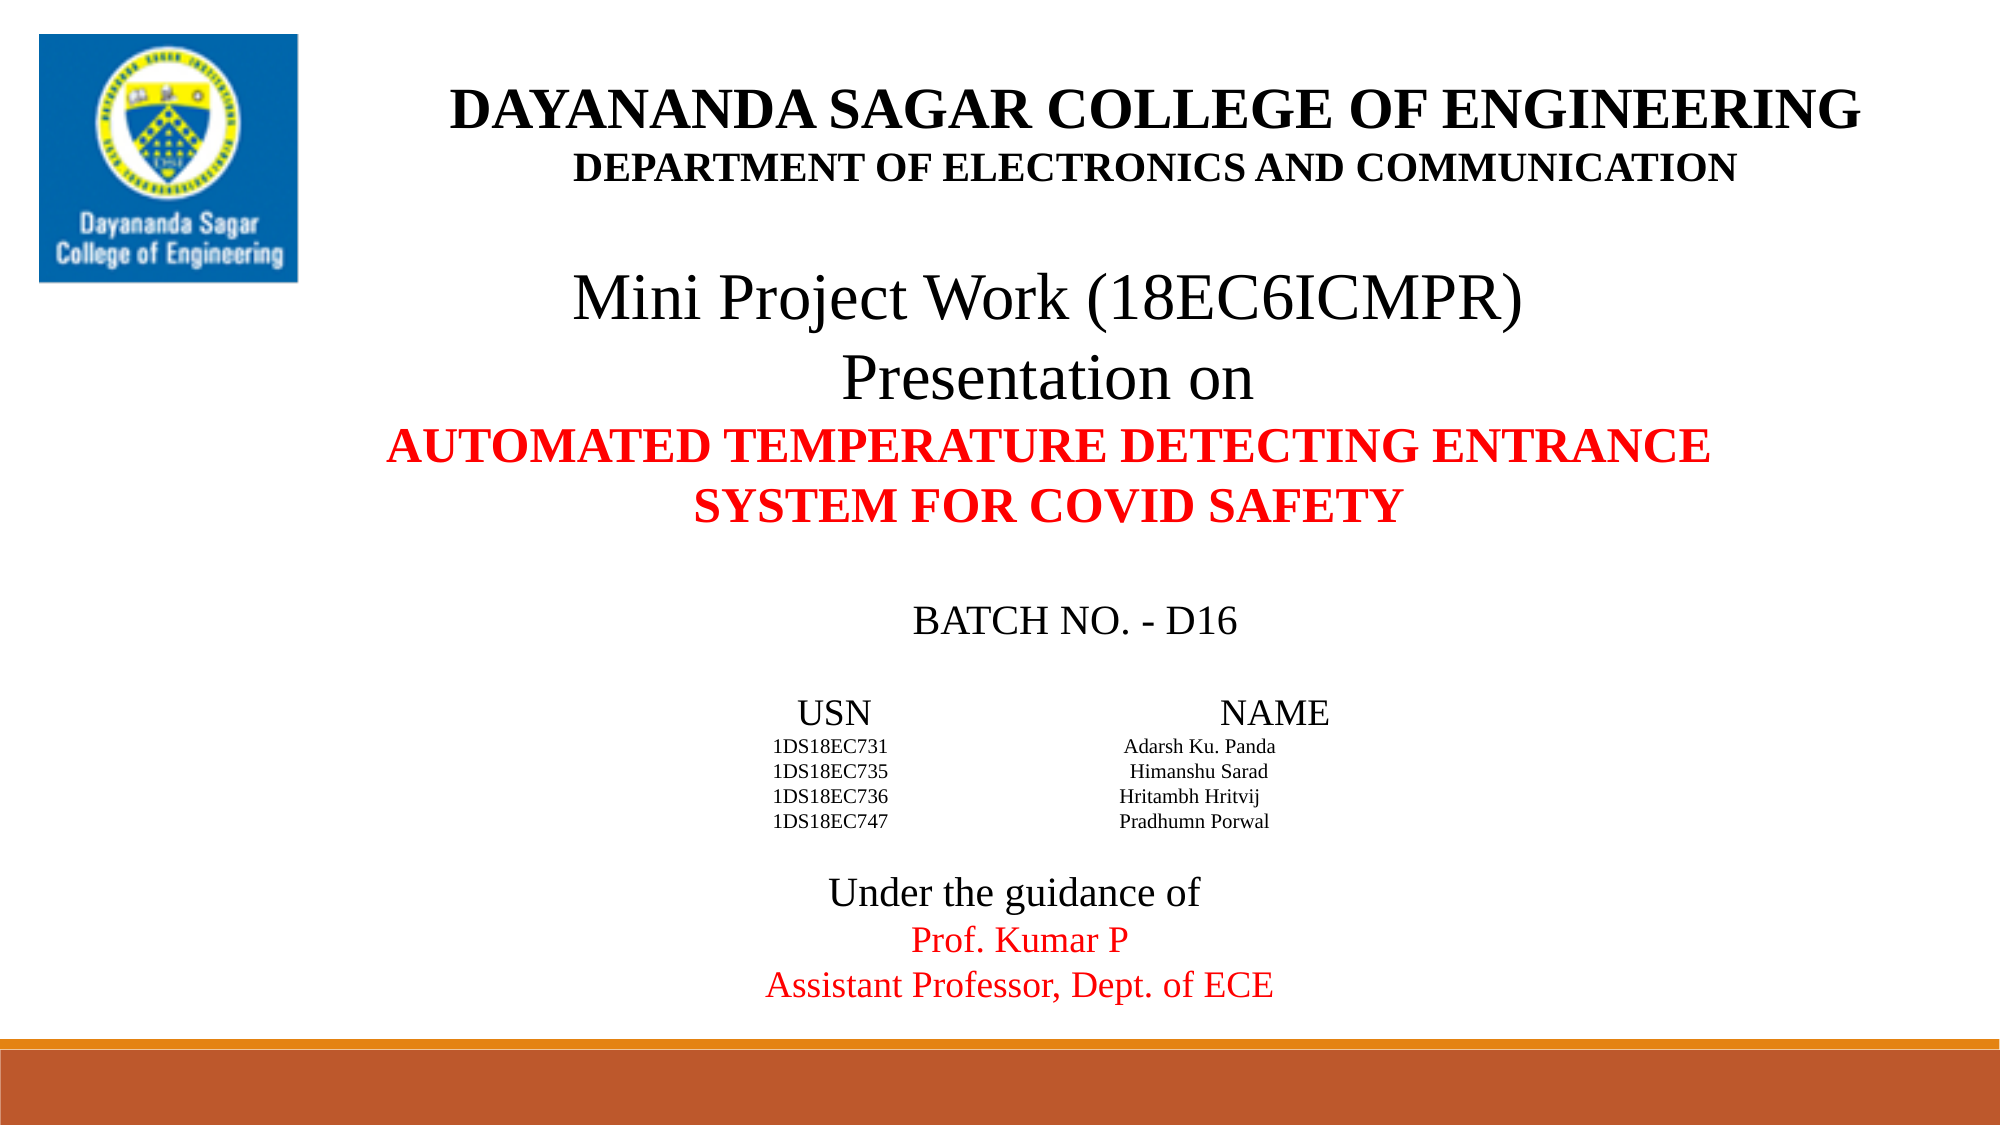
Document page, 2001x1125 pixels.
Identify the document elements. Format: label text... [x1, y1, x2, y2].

picture [39, 34, 305, 290]
text_box Under the guidance of Prof. Kumar P Assistant Professor, Dept. of ECE [519, 807, 1520, 1013]
text_box BATCH NO. - D16 USN NAME 1DS18EC731 Adarsh Ku. Panda 1DS18EC735 Himanshu Sarad 1DS18EC736 Hritambh Hritvij 1DS18EC747 Pradhumn Porwal [715, 585, 1435, 807]
text_box DAYANANDA SAGAR COLLEGE OF ENGINEERING DEPARTMENT OF ELECTRONICS AND COMMUNICATION [329, 62, 1983, 198]
text_box Mini Project Work (18EC6ICMPR) Presentation on AUTOMATED TEMPERATURE DETECTING ENTRANCE SYSTEM FOR COVID SAFETY [303, 245, 1795, 541]
